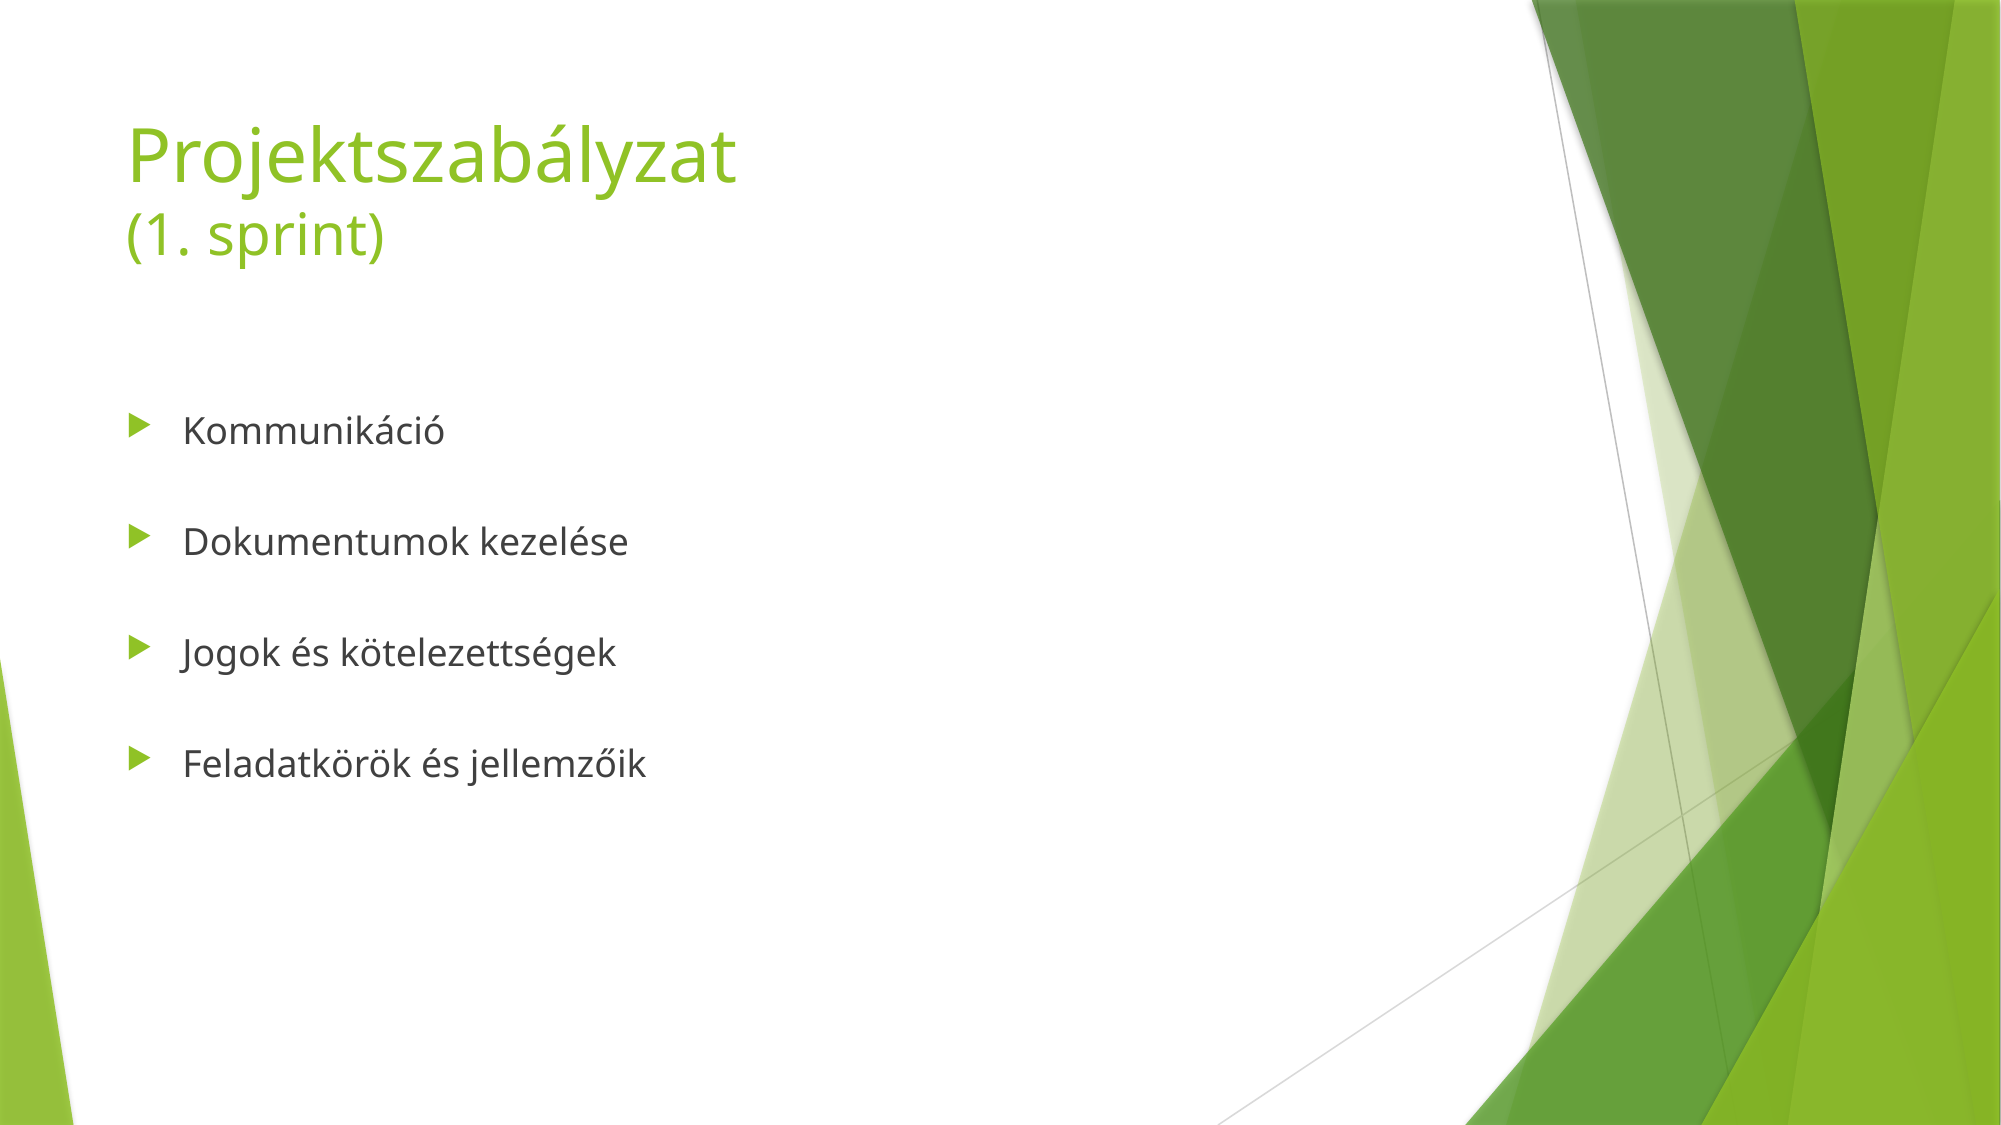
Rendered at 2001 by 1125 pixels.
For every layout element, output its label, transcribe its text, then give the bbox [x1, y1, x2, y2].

title Projektszabályzat (1. sprint) [111, 99, 1522, 317]
list Kommunikáció Dokumentumok kezelése Jogok és kötelezettségek Feladatkörök és jellemzőik [111, 354, 1522, 992]
